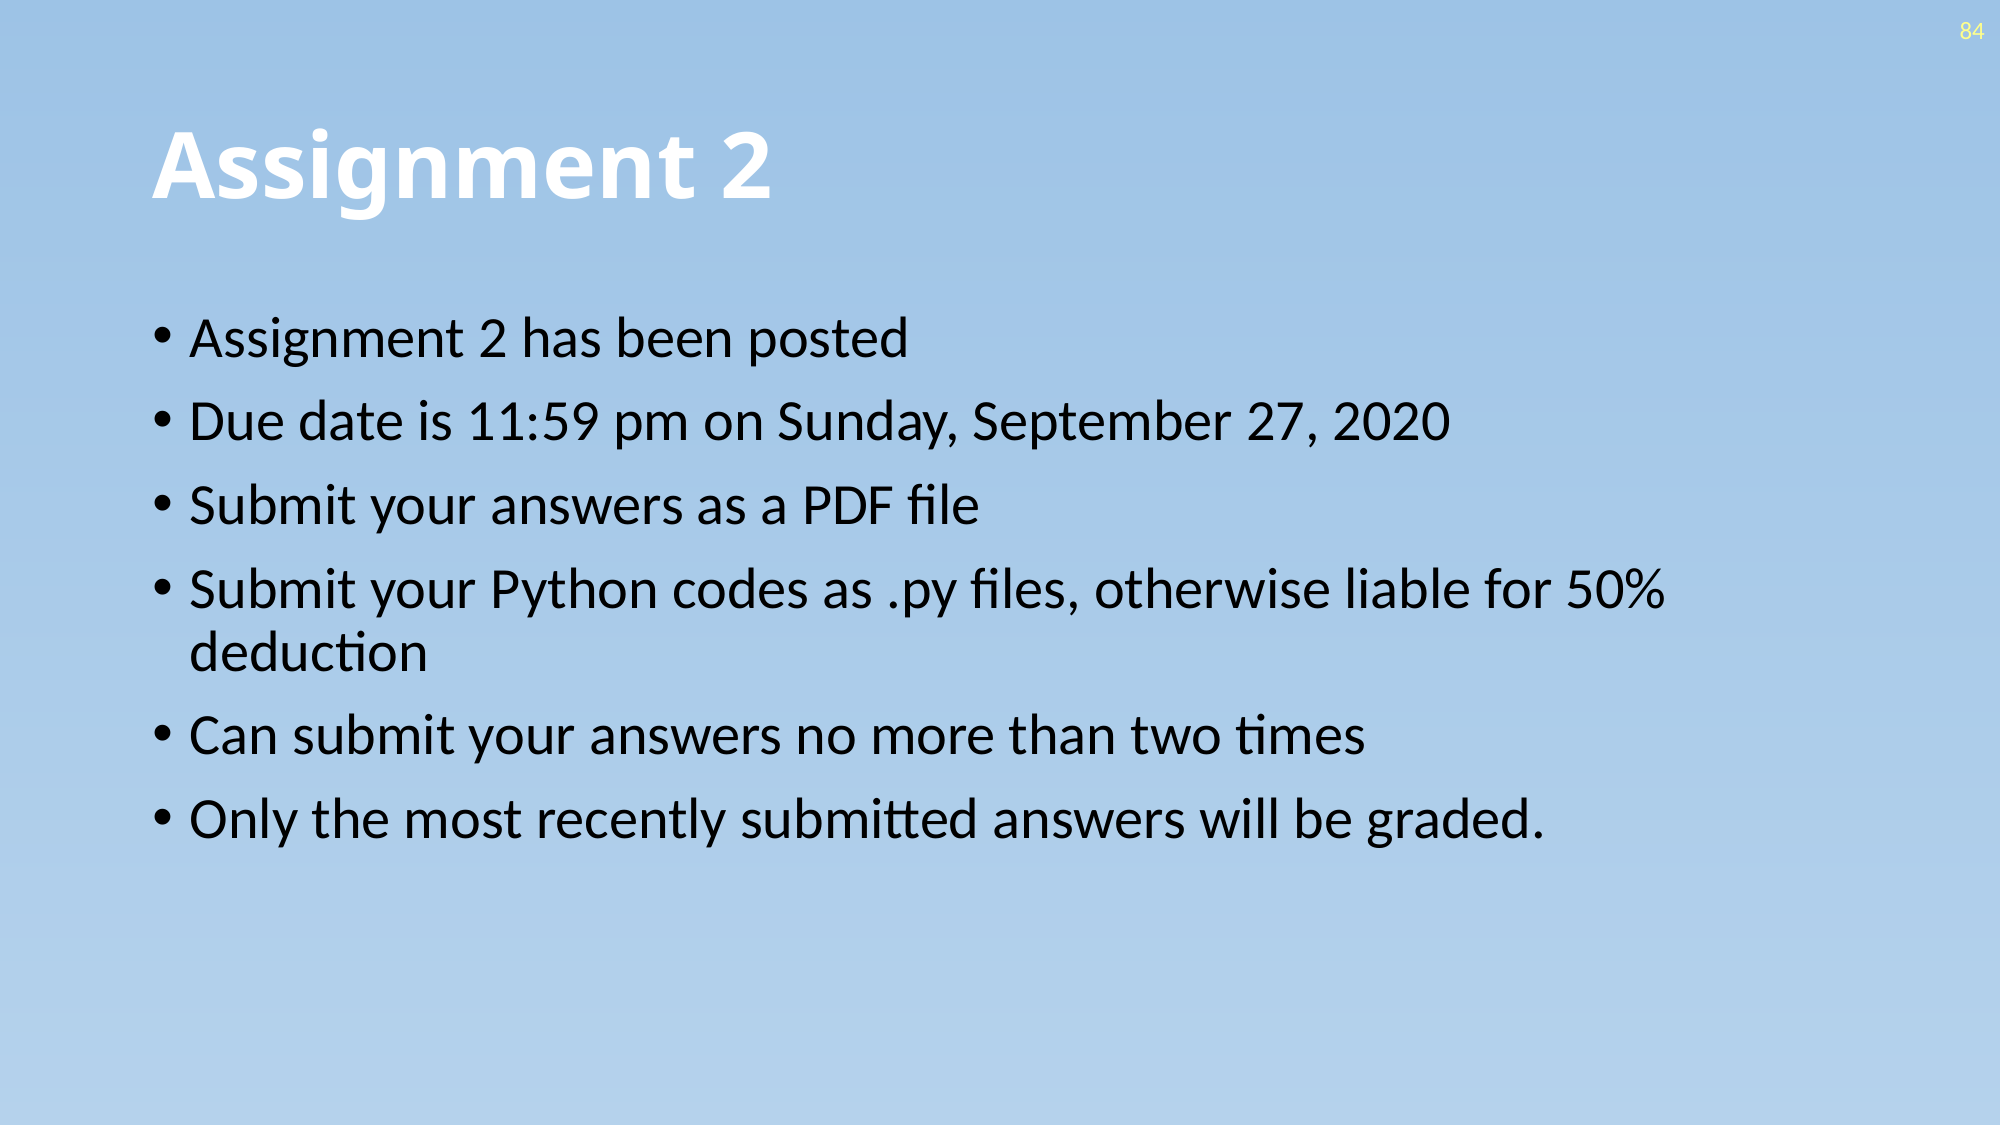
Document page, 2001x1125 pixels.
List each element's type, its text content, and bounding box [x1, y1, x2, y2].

title Assignment 2 [137, 59, 1863, 278]
list Assignment 2 has been posted Due date is 11:59 pm on Sunday, September 27, 2020 Submit your answers as a PDF file Submit your Python codes as .py files, otherwise liable for 50% deduction Can submit your answers no more than two times Only the most recently submitted answers will be graded. [137, 299, 1863, 1014]
slide_number 84 [1550, 0, 2000, 60]
